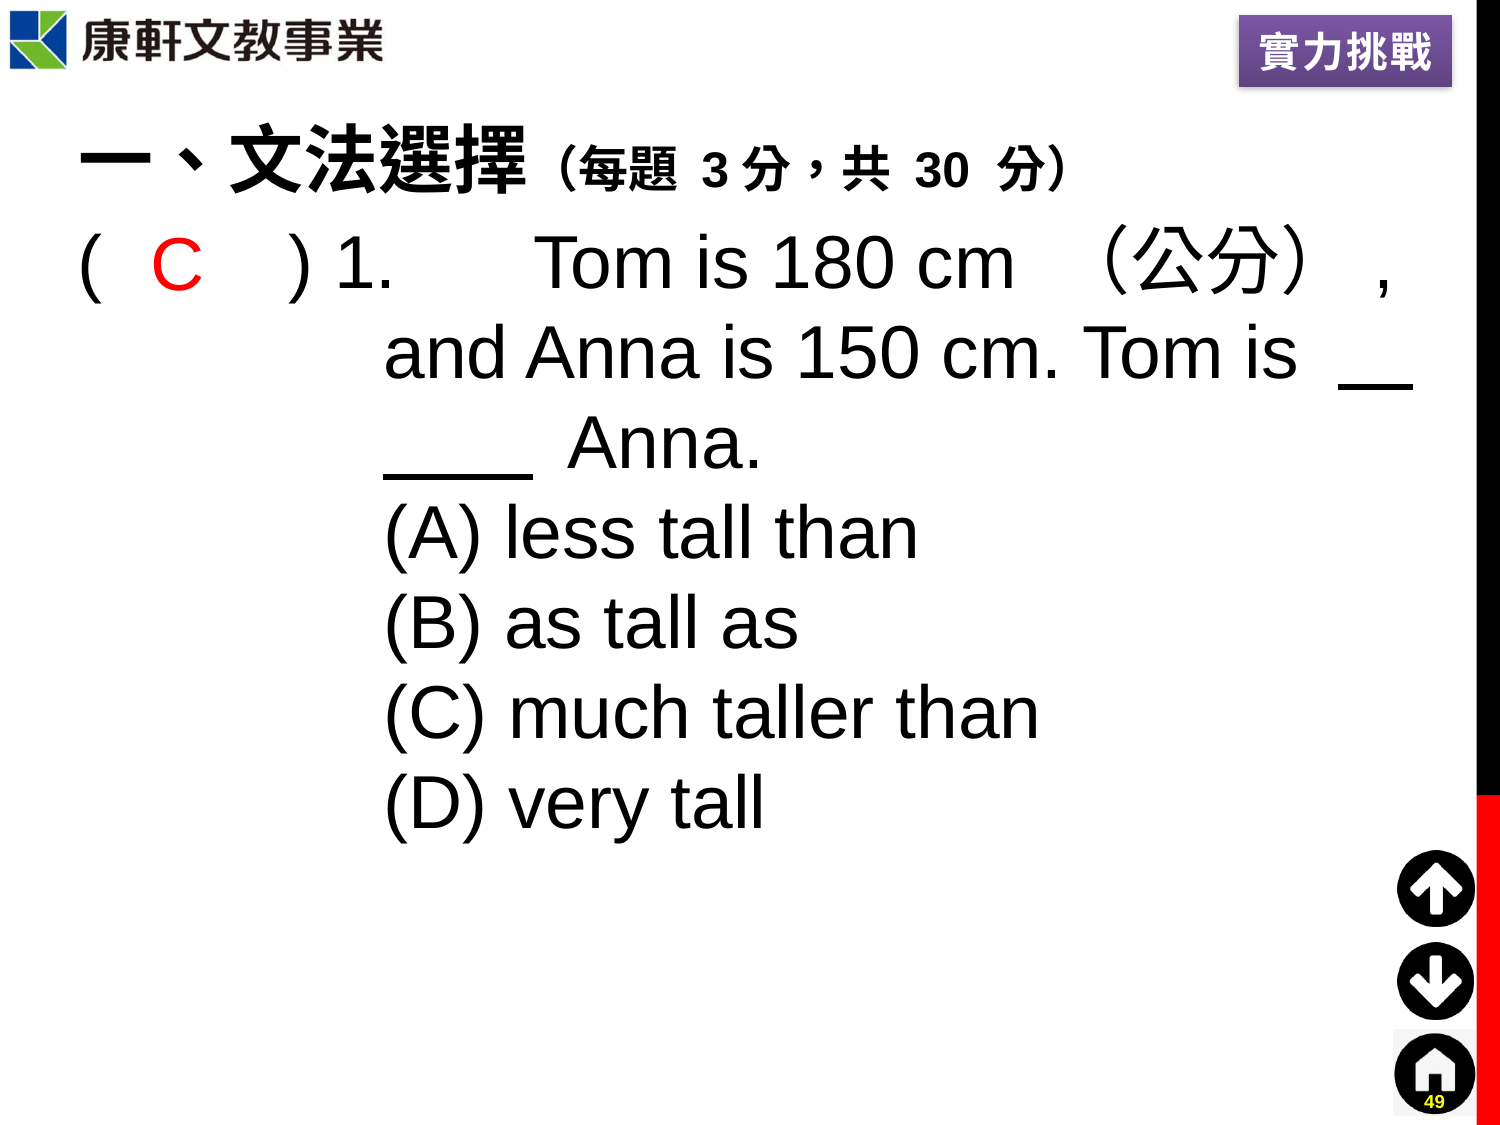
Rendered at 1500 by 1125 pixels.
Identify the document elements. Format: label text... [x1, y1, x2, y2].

text_box 實力挑戰 [1239, 15, 1452, 87]
picture [1397, 850, 1475, 928]
text_box C [107, 223, 249, 314]
text_box ( ) 1. Tom is 180 cm （公分）, and Anna is 150 cm. Tom is Anna. (A) less tall than (B) as tall as (C) much taller than (D) very tall [58, 206, 1477, 852]
picture [8, 9, 387, 70]
picture [1396, 942, 1475, 1020]
text_box 一、文法選擇（每題 3分，共 30 分） [63, 111, 1222, 210]
picture [1393, 1029, 1476, 1116]
